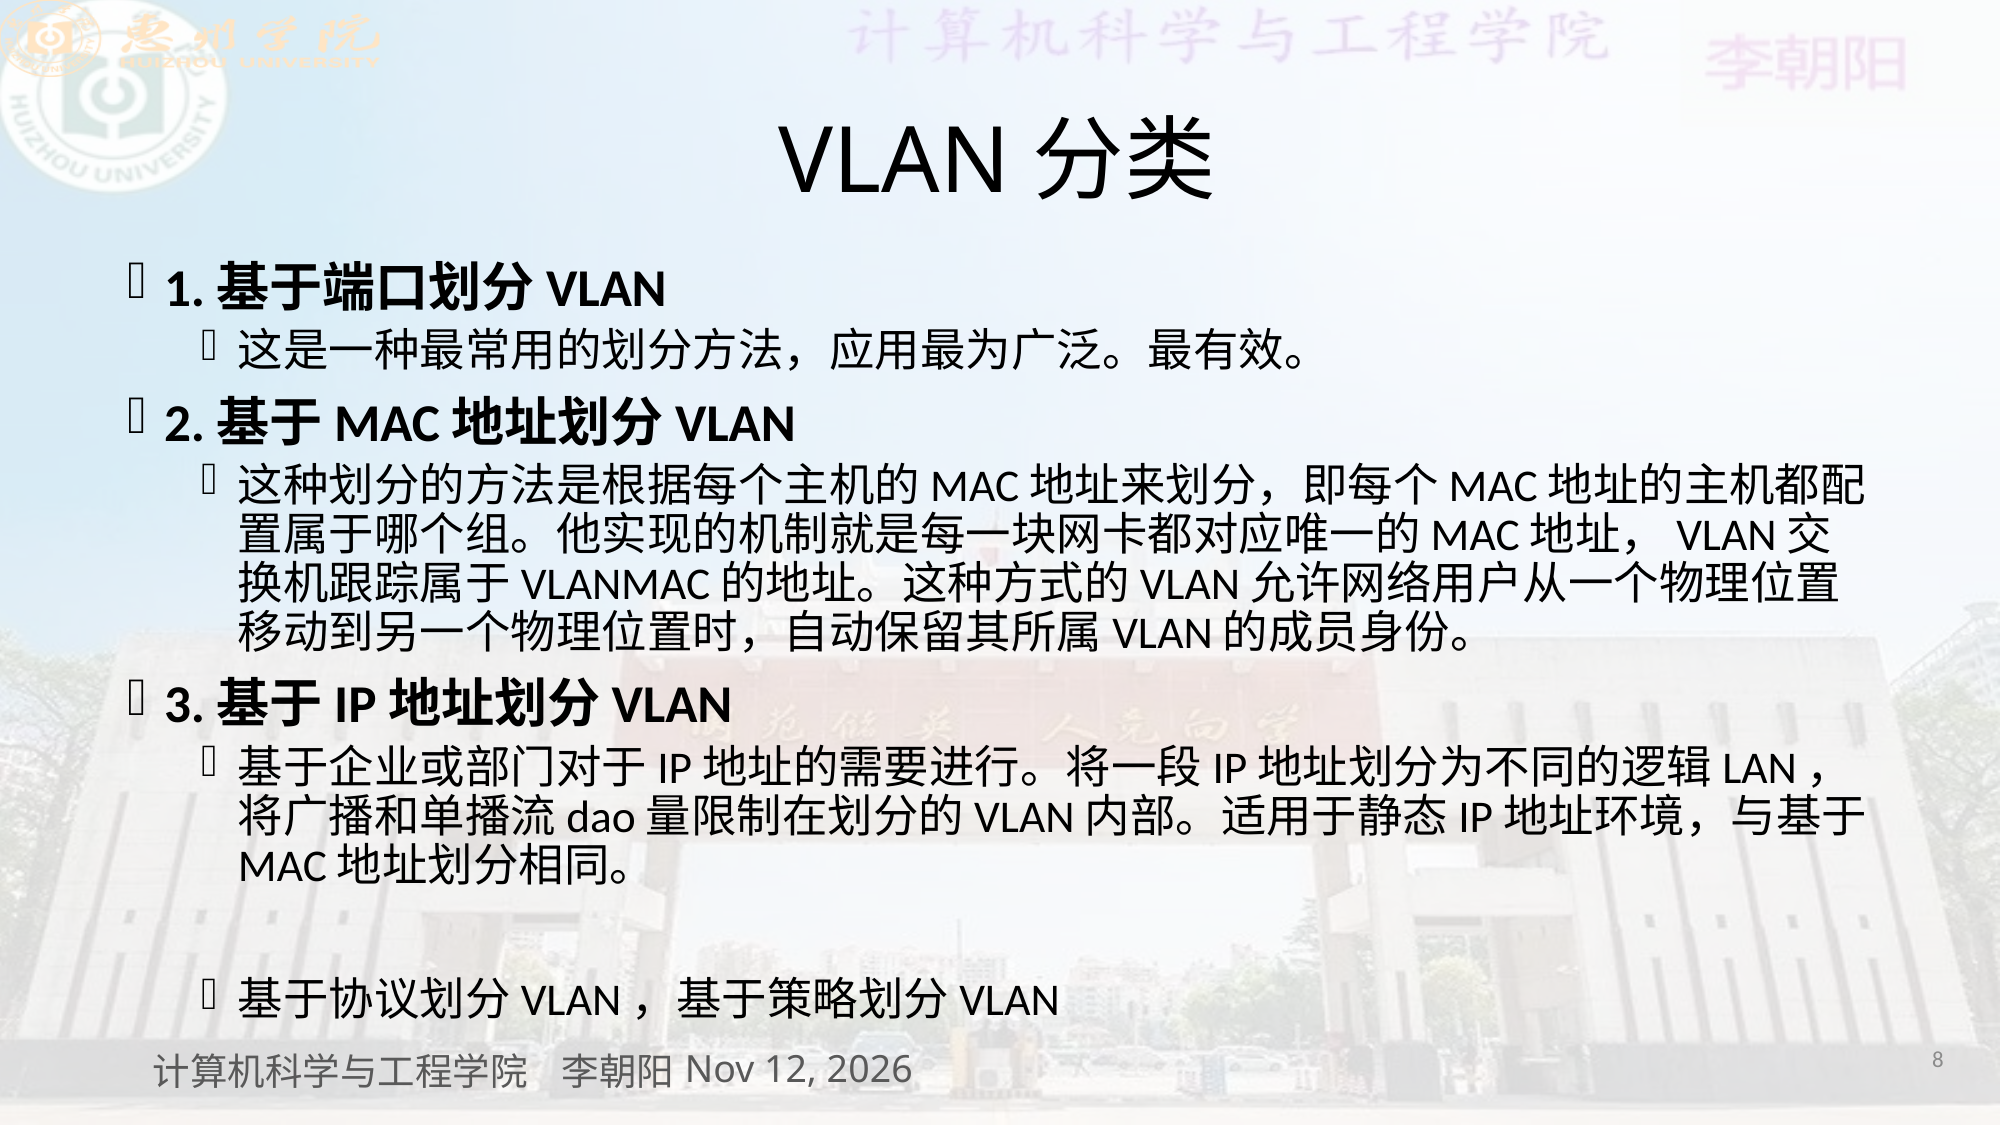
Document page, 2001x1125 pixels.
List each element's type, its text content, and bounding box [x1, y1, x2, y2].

list 1.基于端口划分VLAN 这是一种最常用的划分方法，应用最为广泛。最有效。 2.基于MAC地址划分VLAN 这种划分的方法是根据每个主机的MAC地址来划分，即每个MAC地址的主机都配置属于哪个组。他实现的机制就是每一块网卡都对应唯一的MAC地址，VLAN交换机跟踪属于VLANMAC的地址。这种方式的VLAN允许网络用户从一个物理位置移动到另一个物理位置时，自动保留其所属VLAN的成员身份。 3.基于IP地址划分VLAN 基于企业或部门对于IP地址的需要进行。将一段IP地址划分为不同的逻辑LAN，将广播和单播流dao量限制在划分的VLAN内部。适用于静态IP地址环境，与基于MAC地址划分相同。 基于协议划分VLAN，基于策略划分VLAN [112, 253, 1883, 1041]
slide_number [828, 1040, 1163, 1101]
title VLAN分类 [112, 74, 1883, 252]
slide_number 8 [1771, 1003, 1959, 1114]
footer 计算机科学与工程学院 李朝阳 [0, 1040, 828, 1101]
